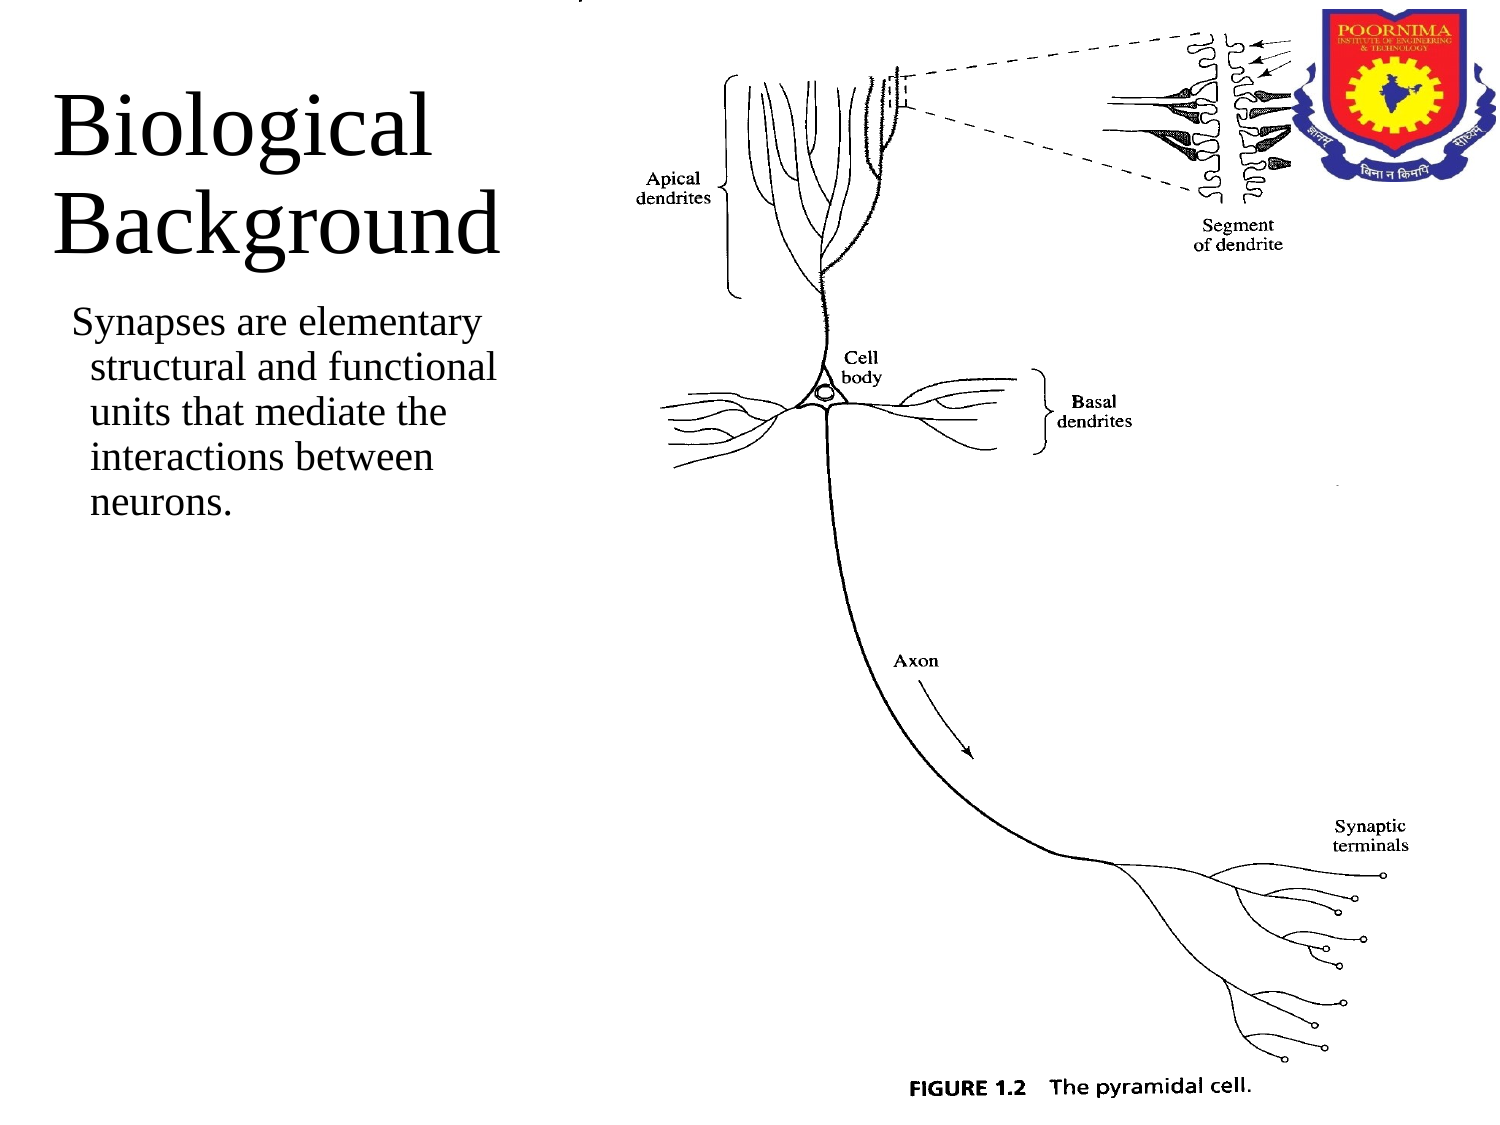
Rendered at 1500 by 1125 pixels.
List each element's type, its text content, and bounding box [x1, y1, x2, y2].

title Biological Background [50, 59, 504, 273]
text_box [578, 0, 1496, 1098]
text_box Synapses are elementary structural and functional units that mediate the interactions between neurons. [50, 292, 523, 591]
